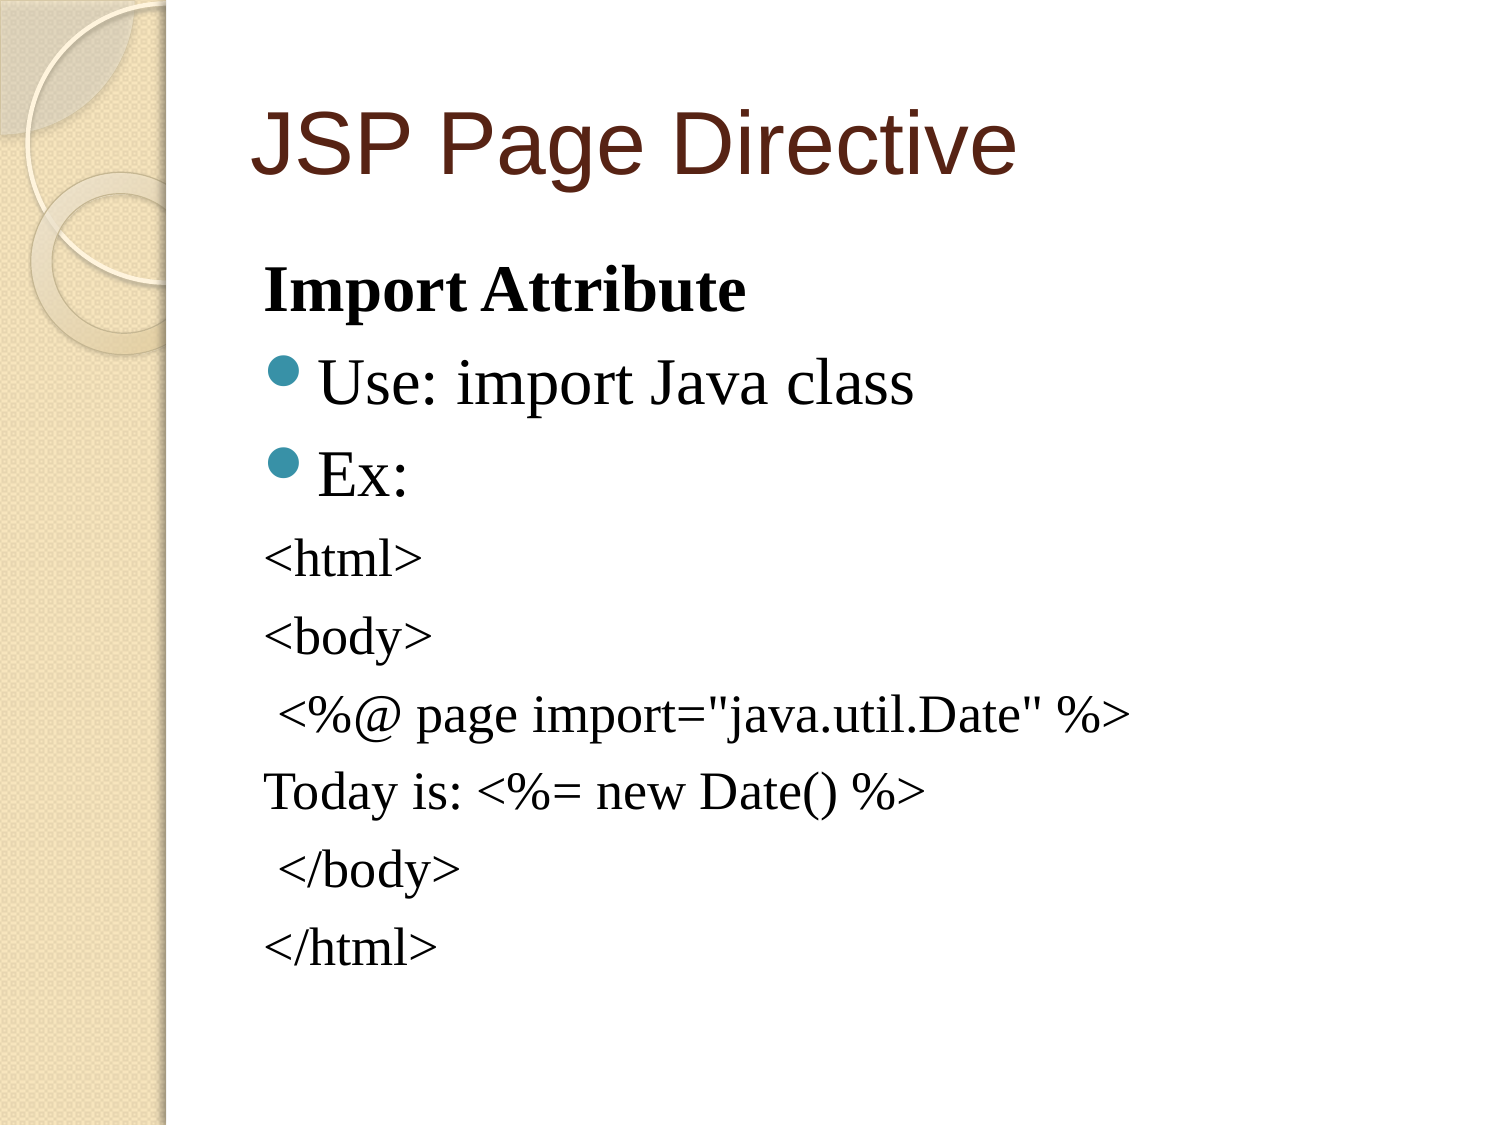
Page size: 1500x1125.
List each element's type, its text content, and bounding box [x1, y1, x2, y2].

list Import Attribute Use: import Java class Ex: <html> <body> <%@ page import="java.util.Date" %> Today is: <%= new Date() %> </body> </html> [235, 237, 1466, 1025]
title JSP Page Directive [235, 45, 1466, 233]
